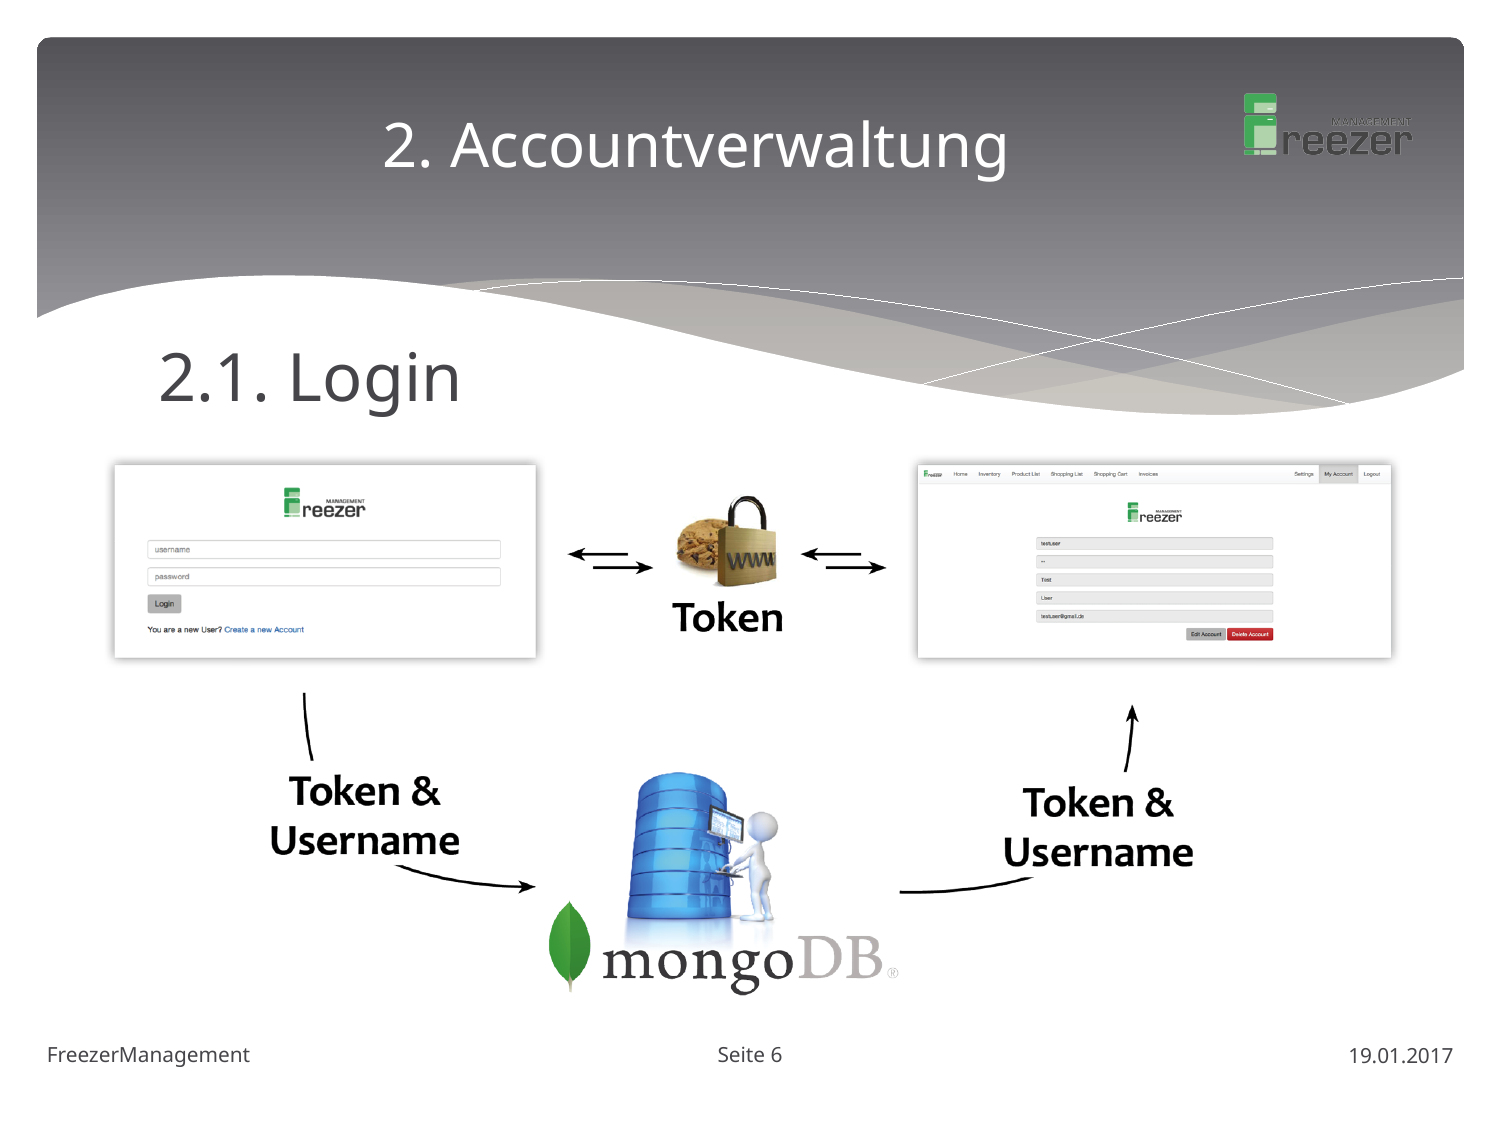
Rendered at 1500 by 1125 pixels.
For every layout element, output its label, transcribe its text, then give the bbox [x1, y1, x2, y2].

picture [92, 407, 1411, 1036]
picture [1242, 93, 1414, 157]
text_box 2.1. Login [143, 327, 808, 405]
footer FreezerManagement [31, 1025, 653, 1086]
title 2. Accountverwaltung [143, 98, 1250, 188]
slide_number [847, 1025, 1469, 1086]
slide_number Seite 6 [654, 1046, 846, 1086]
